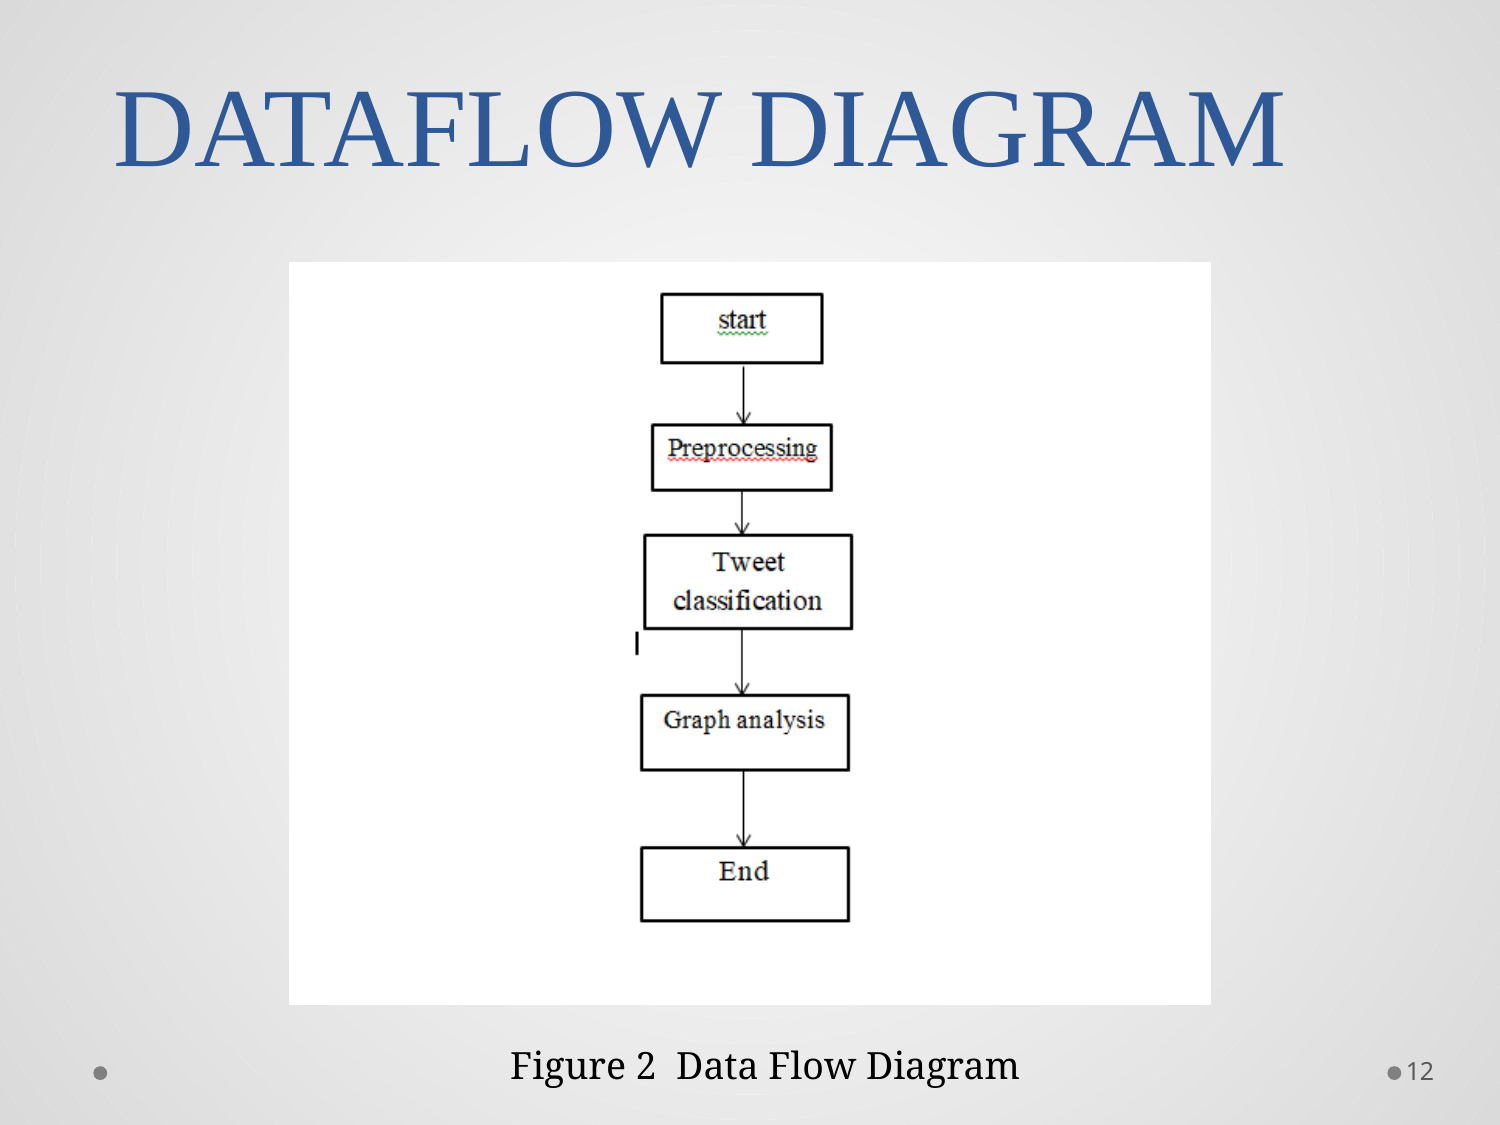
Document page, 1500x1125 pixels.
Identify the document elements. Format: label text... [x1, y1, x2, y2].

slide_number 12 [1401, 1042, 1494, 1103]
text_box Figure 2 Data Flow Diagram [136, 1034, 1036, 1095]
title DATAFLOW DIAGRAM [75, 0, 1325, 197]
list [289, 262, 1211, 1006]
